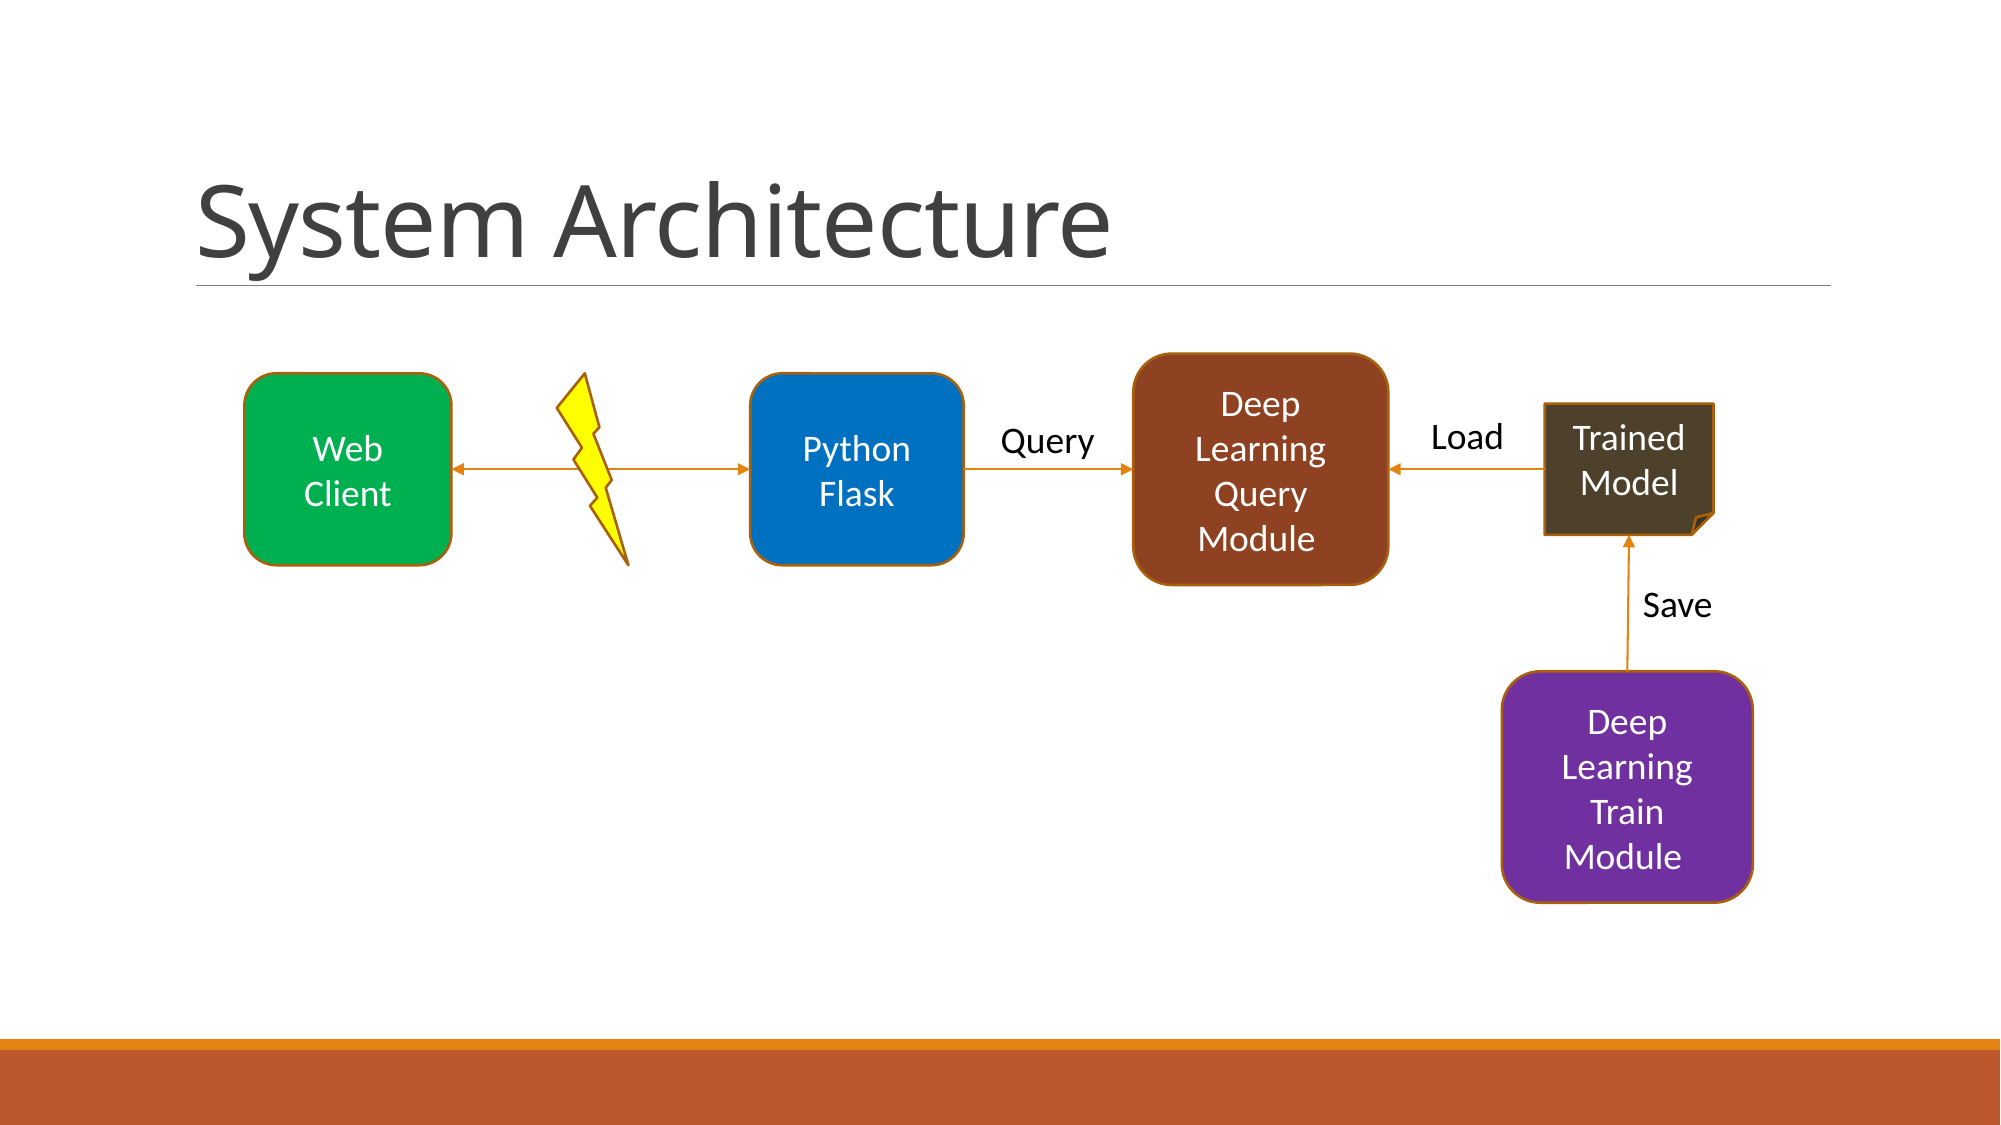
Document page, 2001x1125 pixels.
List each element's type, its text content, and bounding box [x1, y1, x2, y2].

text_box Web Client [243, 371, 453, 567]
text_box Save [1639, 572, 1757, 633]
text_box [1626, 534, 1630, 672]
text_box Query [985, 408, 1125, 465]
text_box Python Flask [748, 371, 966, 567]
text_box Load [1416, 404, 1545, 465]
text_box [450, 468, 751, 472]
text_box Deep Learning Query Module [1131, 352, 1390, 587]
text_box [586, 482, 630, 567]
text_box Trained Model [1543, 402, 1715, 537]
title System Architecture [180, 47, 1830, 285]
text_box [555, 372, 608, 465]
text_box Deep Learning Train Module [1500, 669, 1755, 905]
